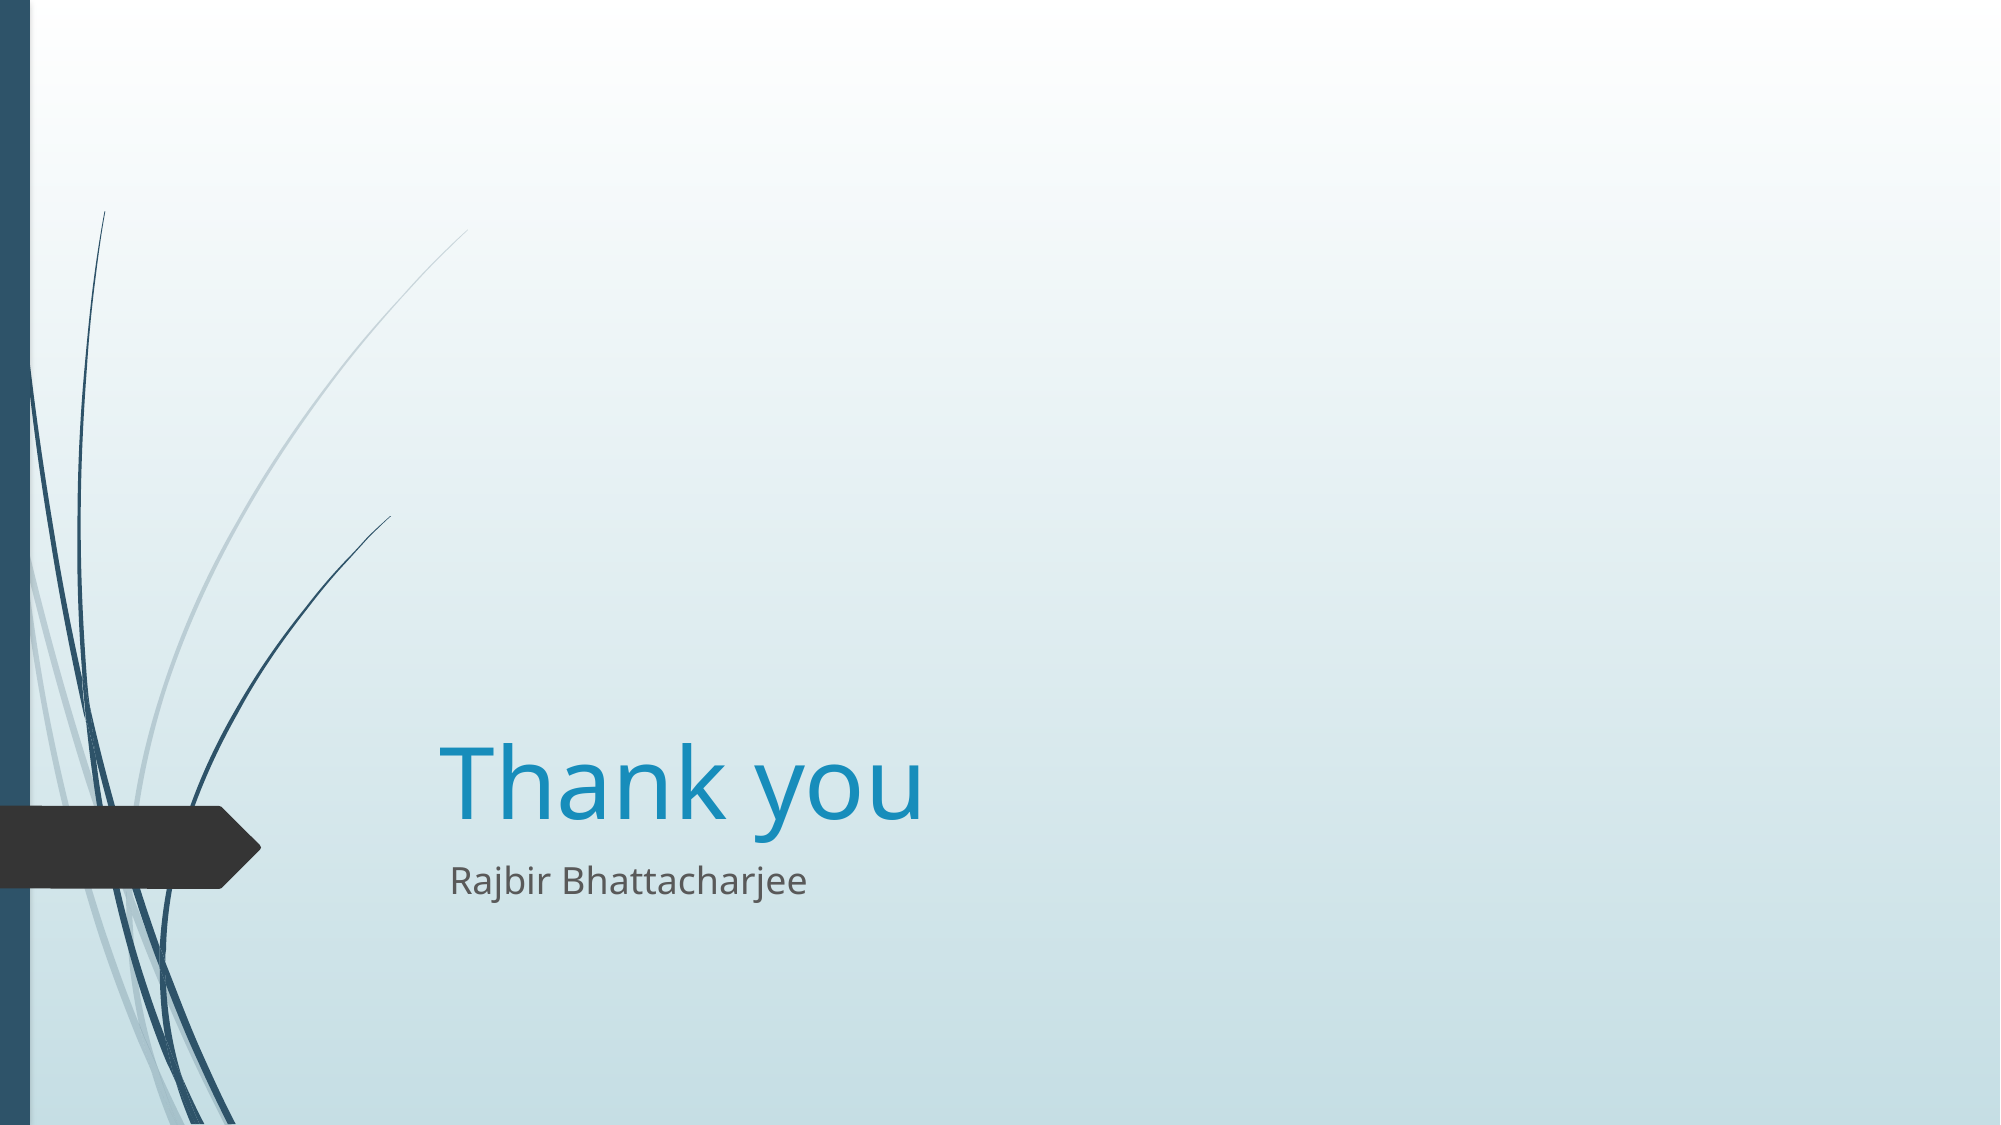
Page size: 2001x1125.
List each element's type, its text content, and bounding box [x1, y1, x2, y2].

list Rajbir Bhattacharjee [424, 849, 1888, 970]
title Thank you [424, 399, 1888, 847]
